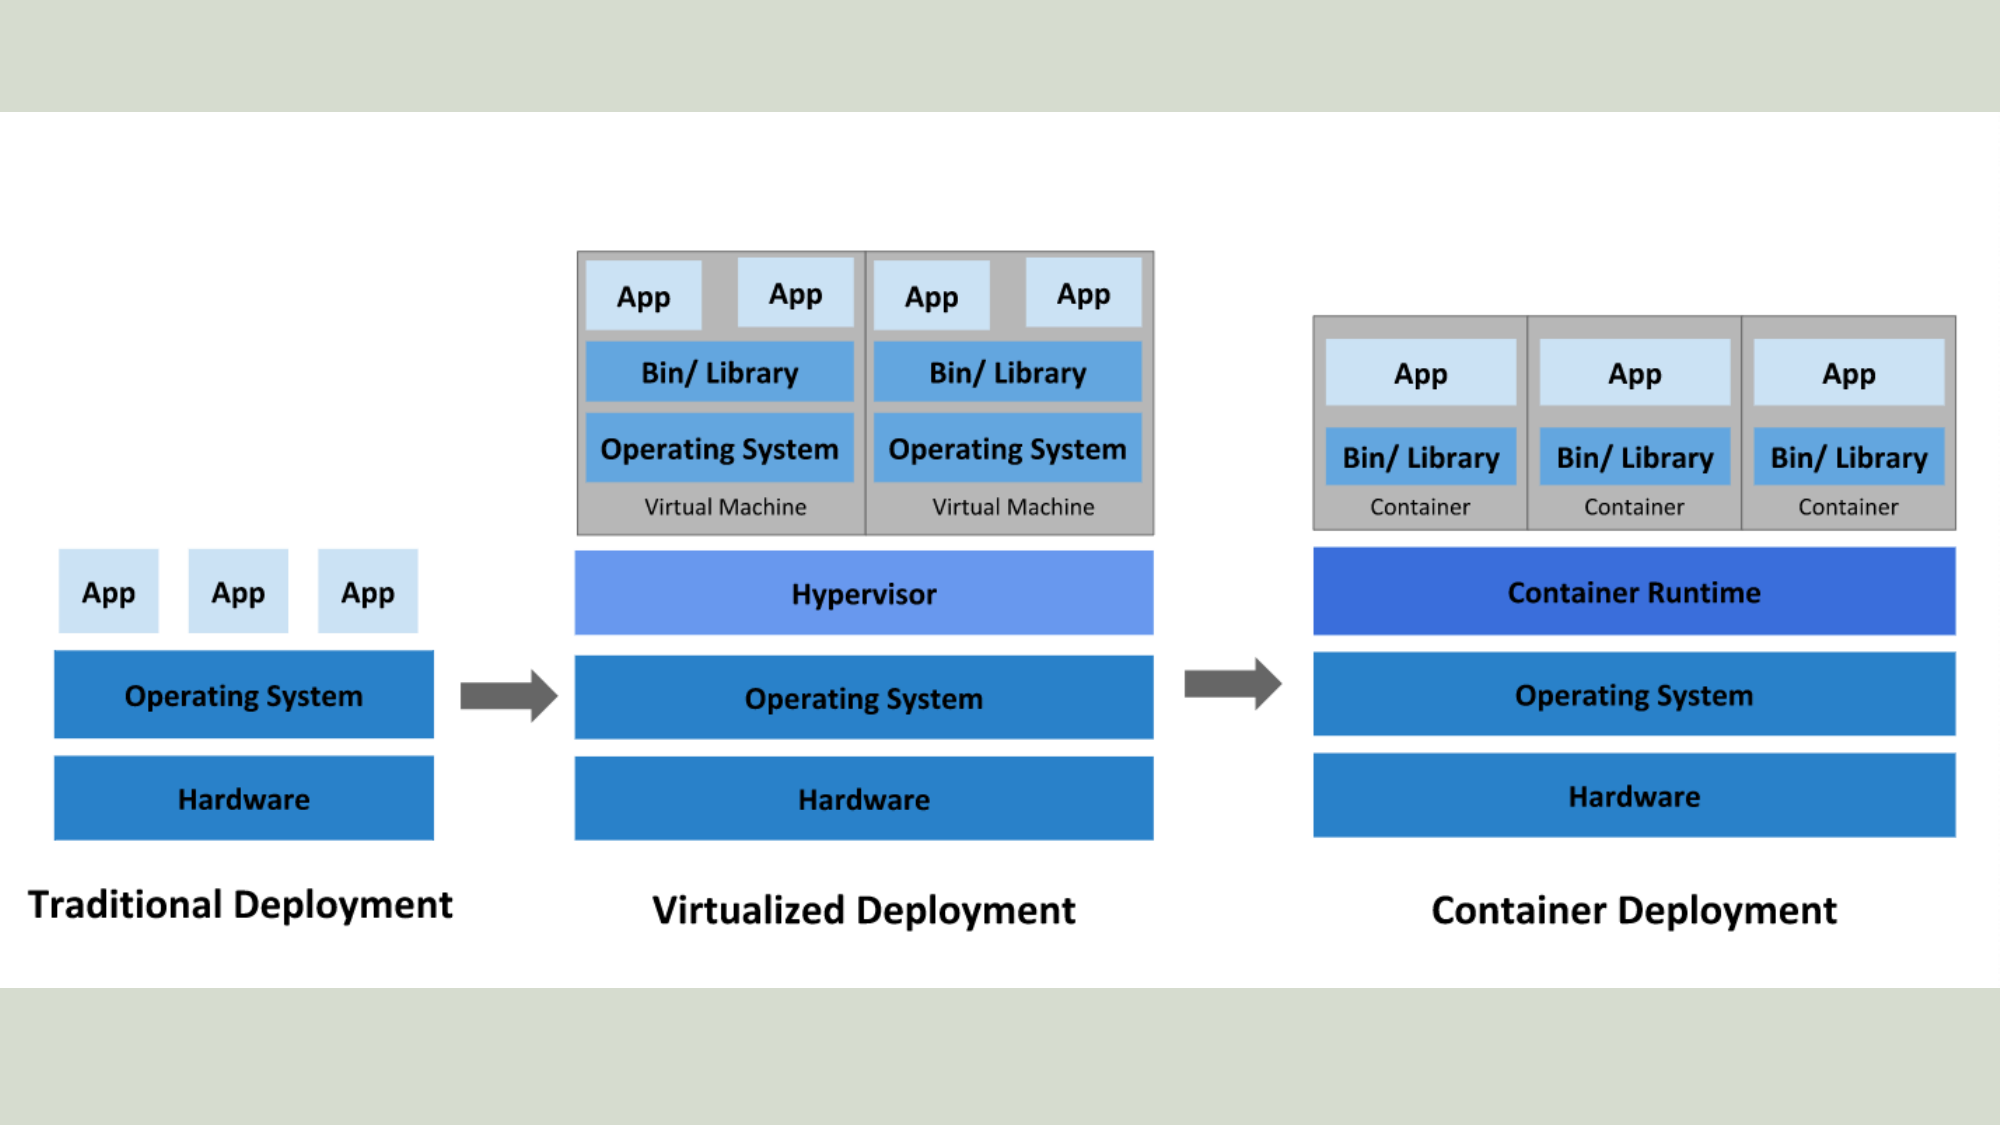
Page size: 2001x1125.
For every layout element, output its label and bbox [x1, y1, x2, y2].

picture [0, 112, 2000, 988]
text_box [0, 0, 2000, 112]
text_box [0, 988, 2000, 1125]
